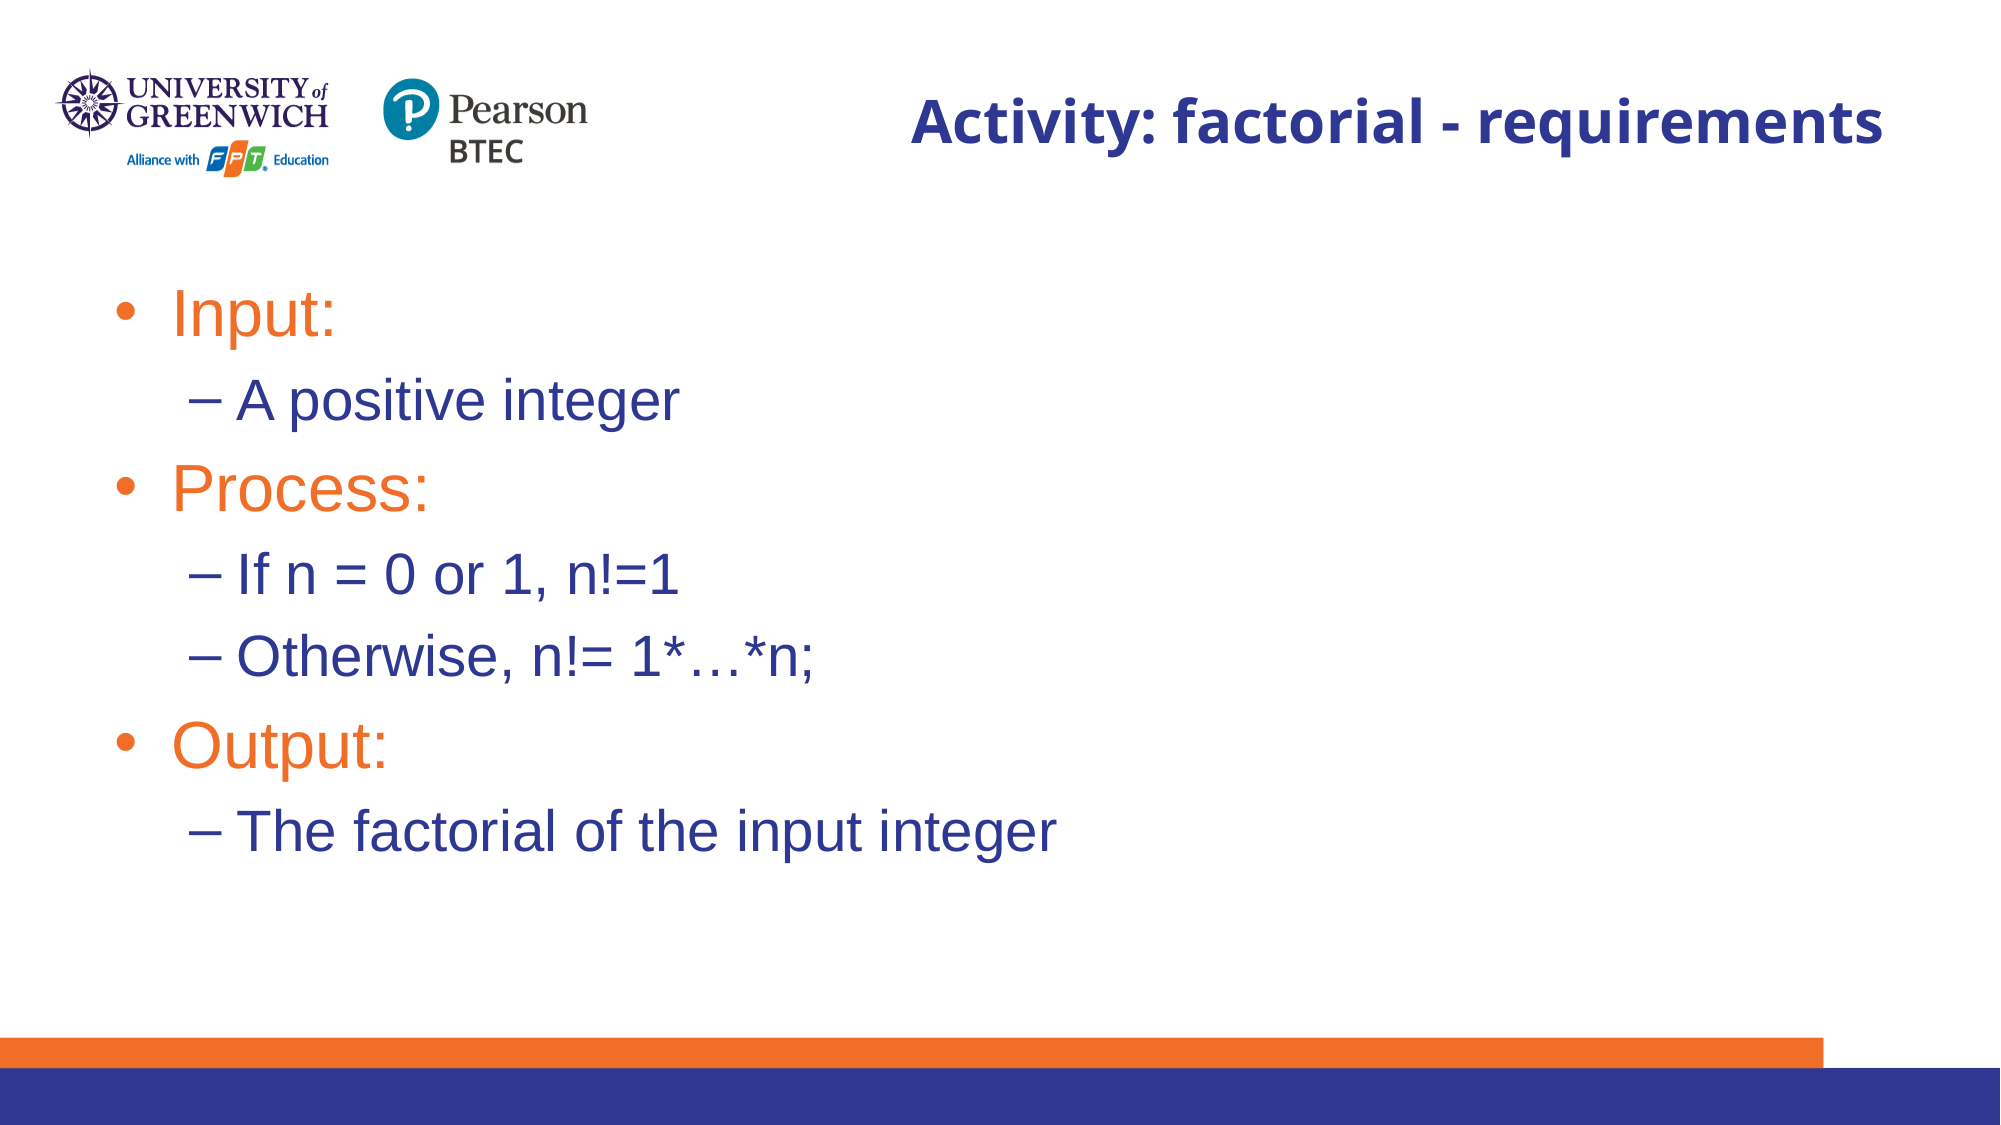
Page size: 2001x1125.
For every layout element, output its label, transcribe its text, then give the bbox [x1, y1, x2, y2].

title Activity: factorial - requirements [894, 76, 1900, 209]
picture [0, 0, 2000, 1125]
list Input: A positive integer Process: If n = 0 or 1, n!=1 Otherwise, n!= 1*…*n; Output: The factorial of the input integer [99, 262, 1900, 1005]
